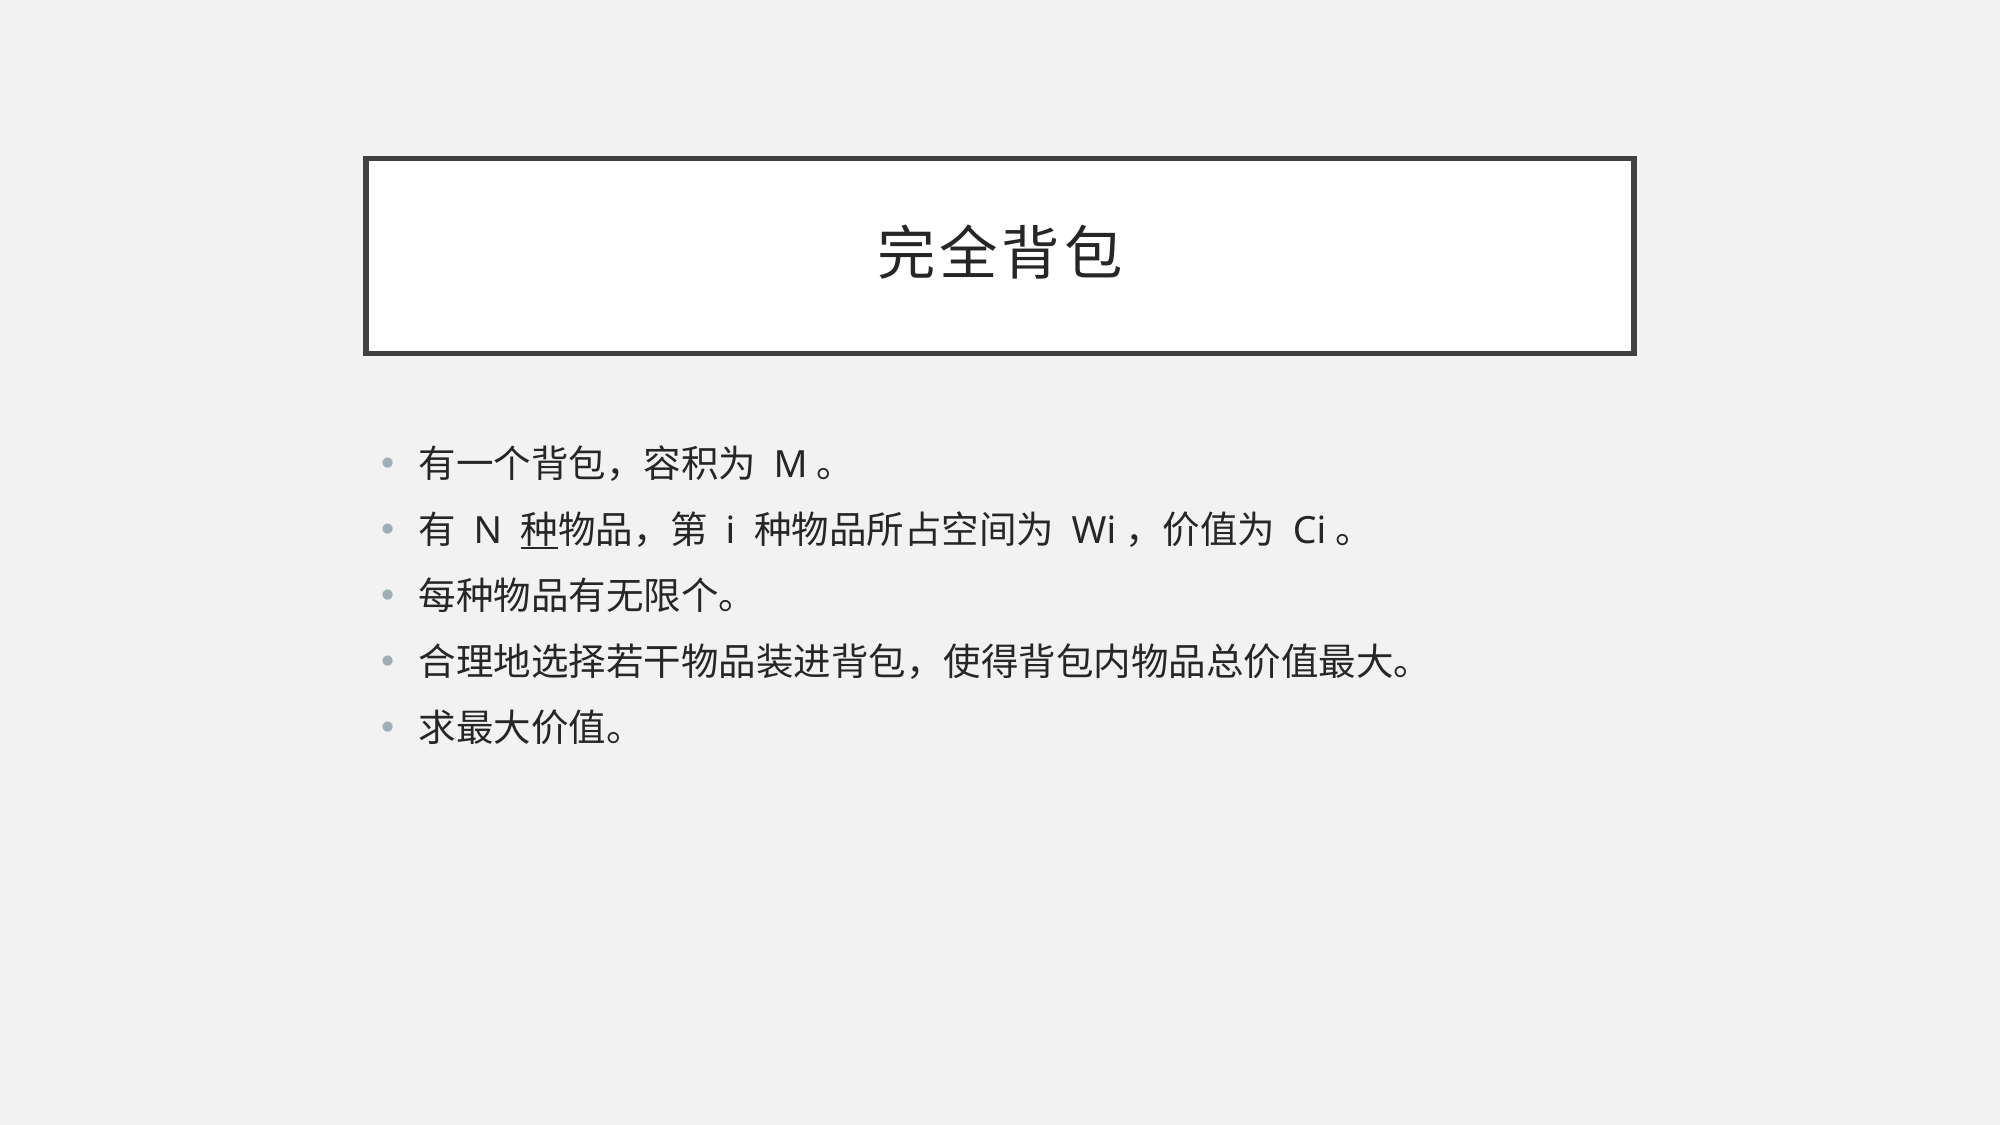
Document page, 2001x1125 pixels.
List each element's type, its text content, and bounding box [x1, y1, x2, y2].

list 有一个背包，容积为 M。 有 N 种物品，第 i 种物品所占空间为 Wi，价值为 Ci。 每种物品有无限个。 合理地选择若干物品装进背包，使得背包内物品总价值最大。 求最大价值。 [366, 432, 1634, 942]
title 完全背包 [363, 156, 1637, 356]
